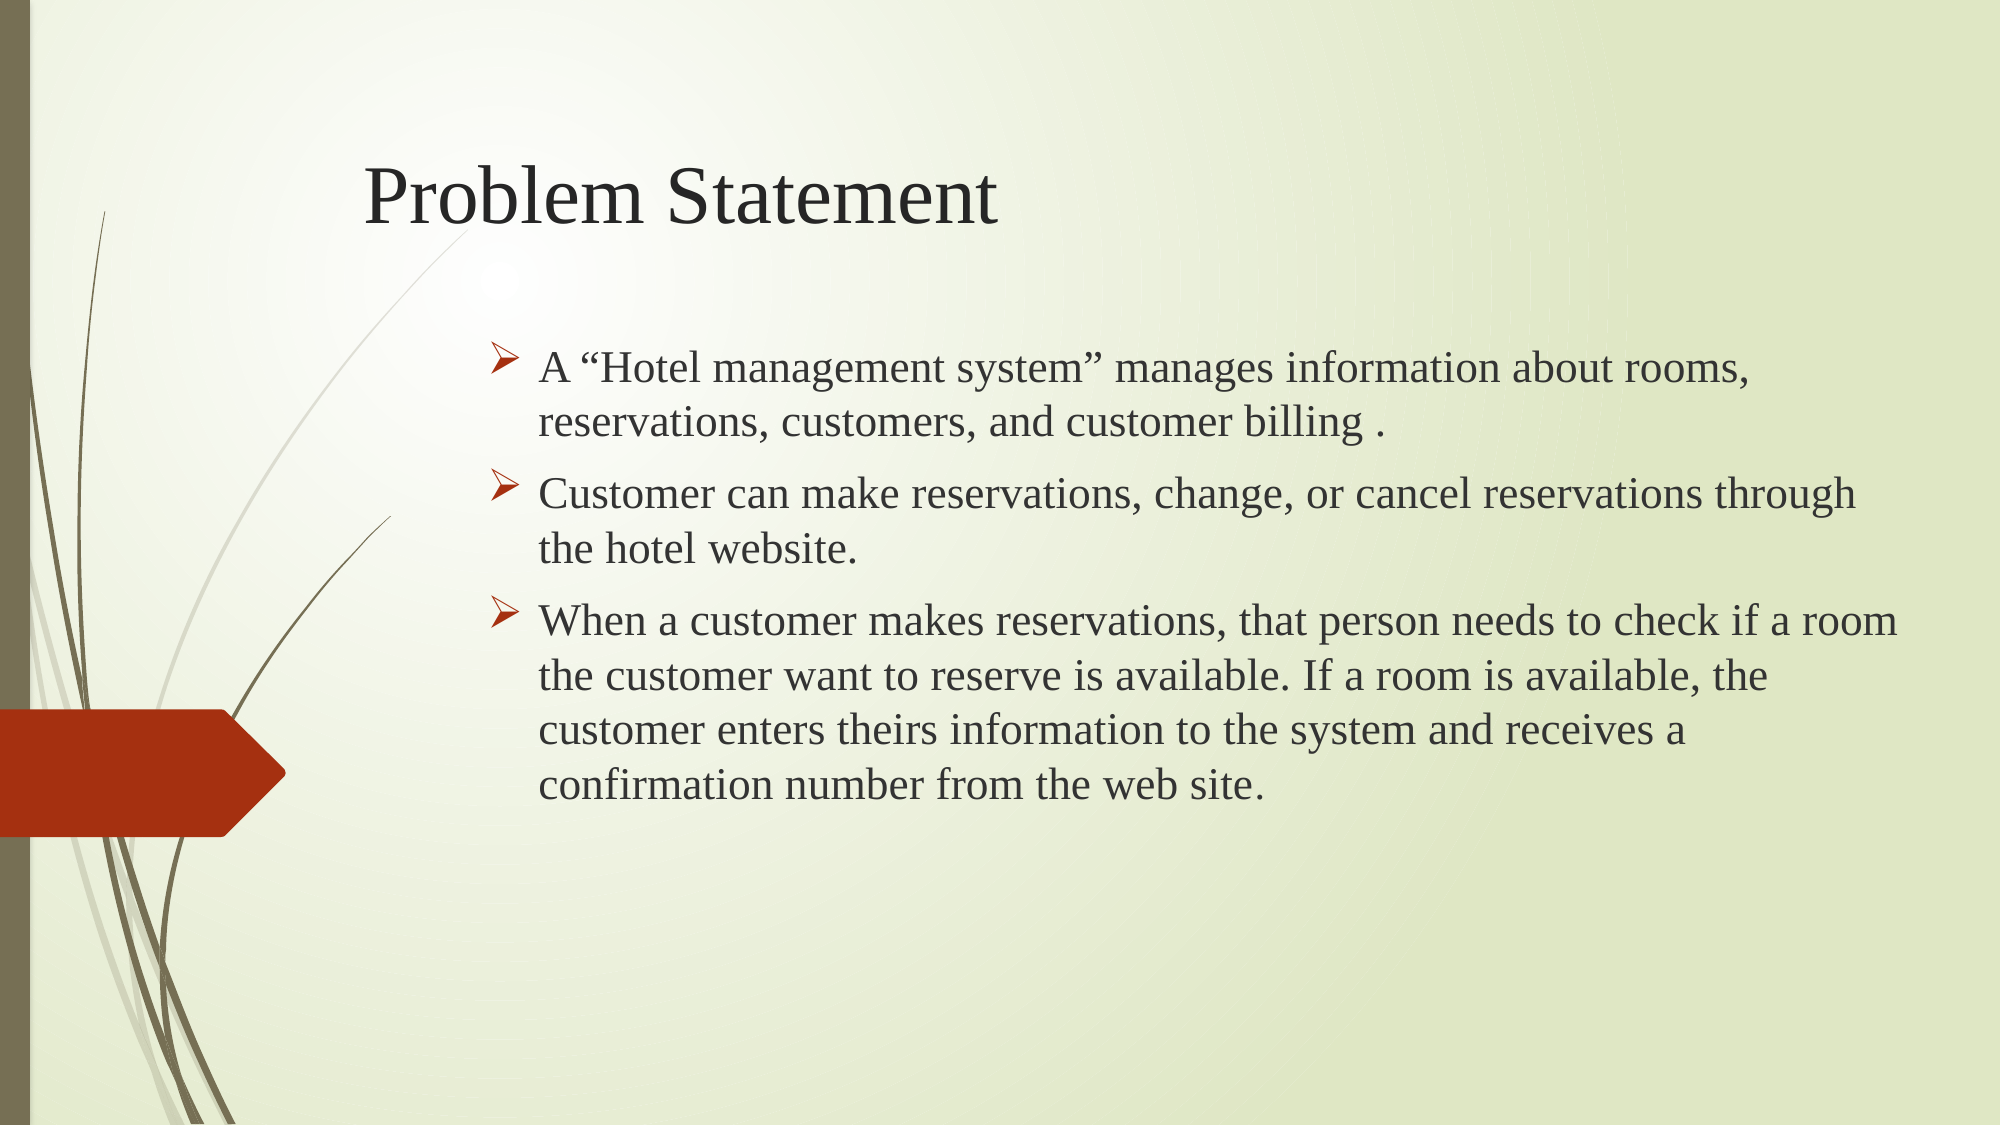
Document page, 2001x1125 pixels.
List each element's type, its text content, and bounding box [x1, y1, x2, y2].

title Problem Statement [348, 120, 1811, 248]
subtitle A “Hotel management system” manages information about rooms, reservations, customers, and customer billing . Customer can make reservations, change, or cancel reservations through the hotel website. When a customer makes reservations, that person needs to check if a room the customer want to reserve is available. If a room is available, the customer enters theirs information to the system and receives a confirmation number from the web site. [472, 329, 1935, 818]
